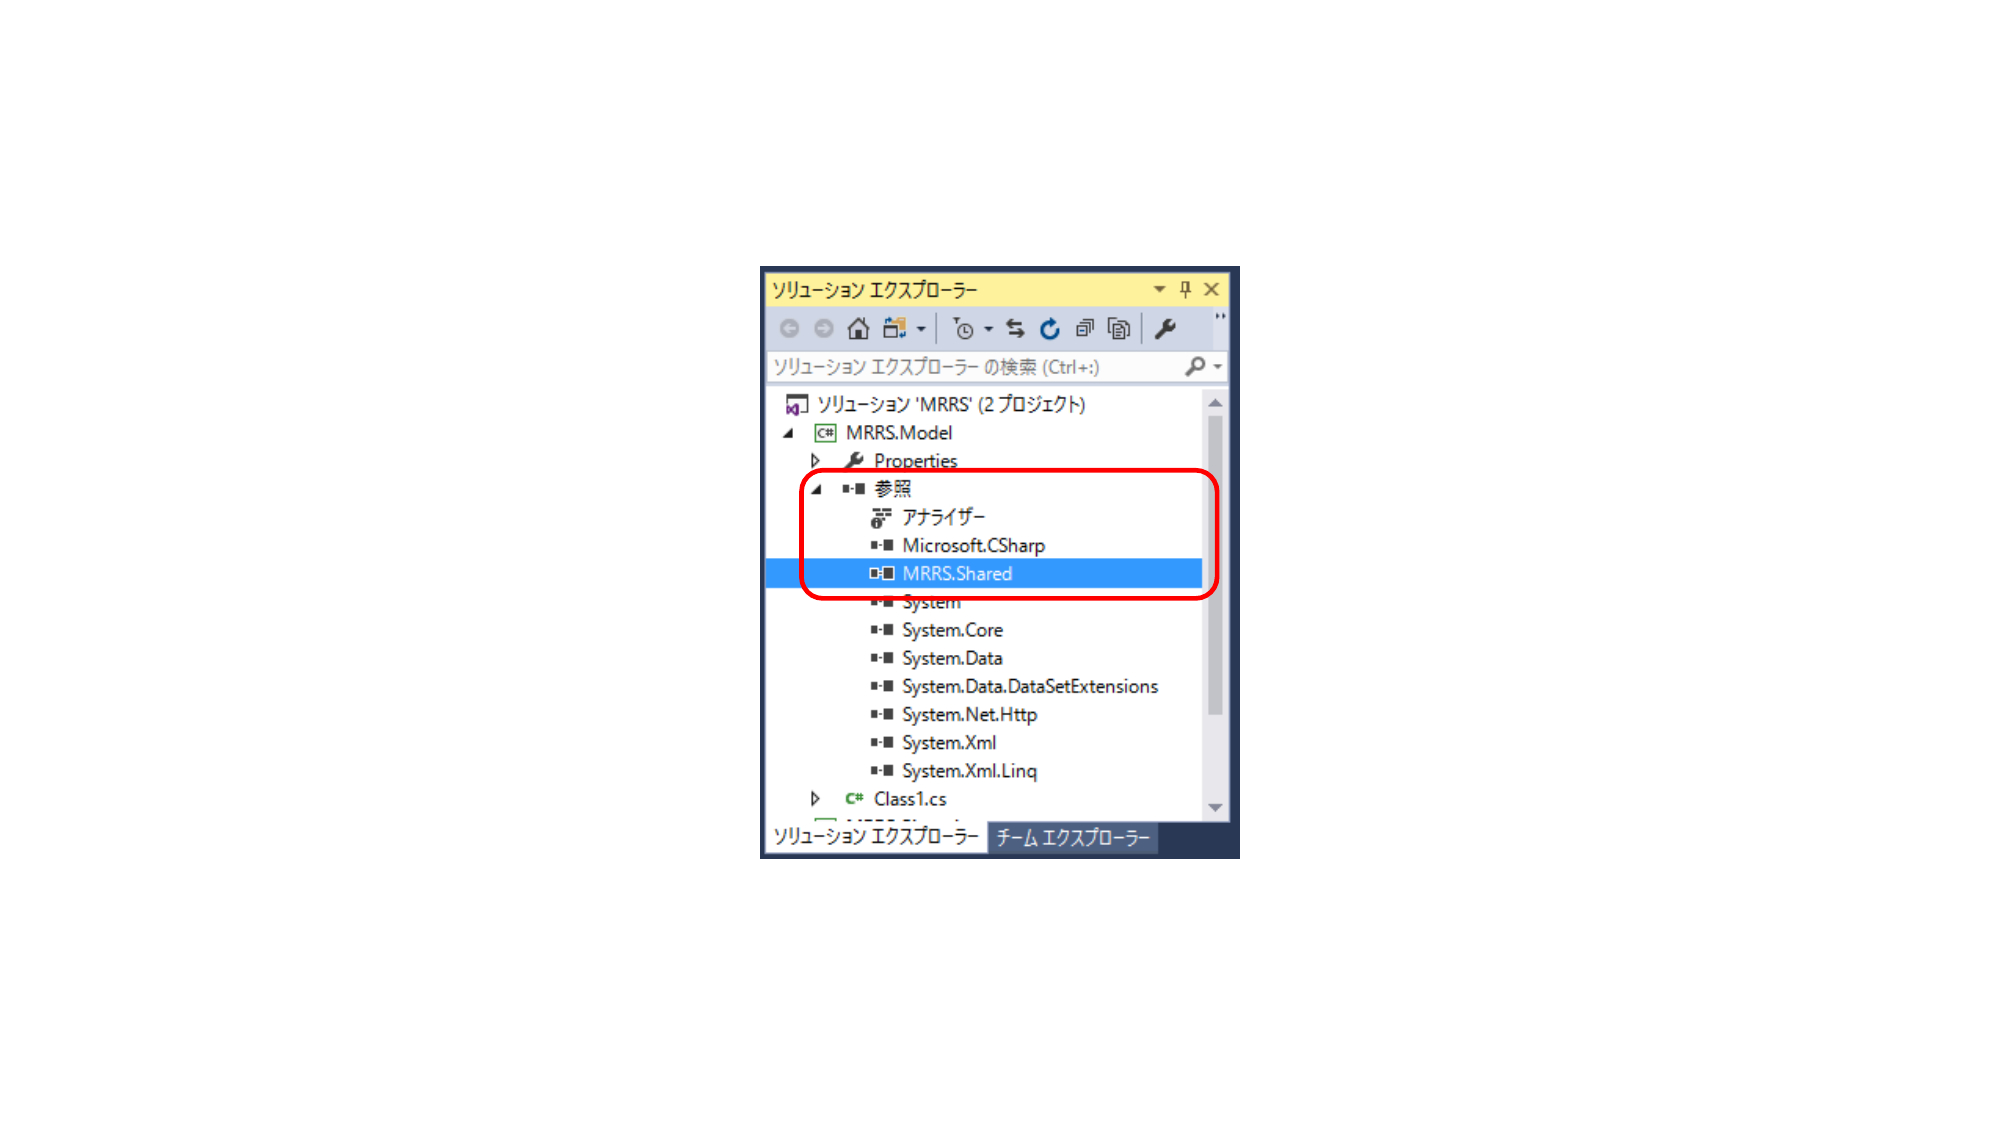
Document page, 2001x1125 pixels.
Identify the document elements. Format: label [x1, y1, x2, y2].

picture [760, 266, 1240, 859]
